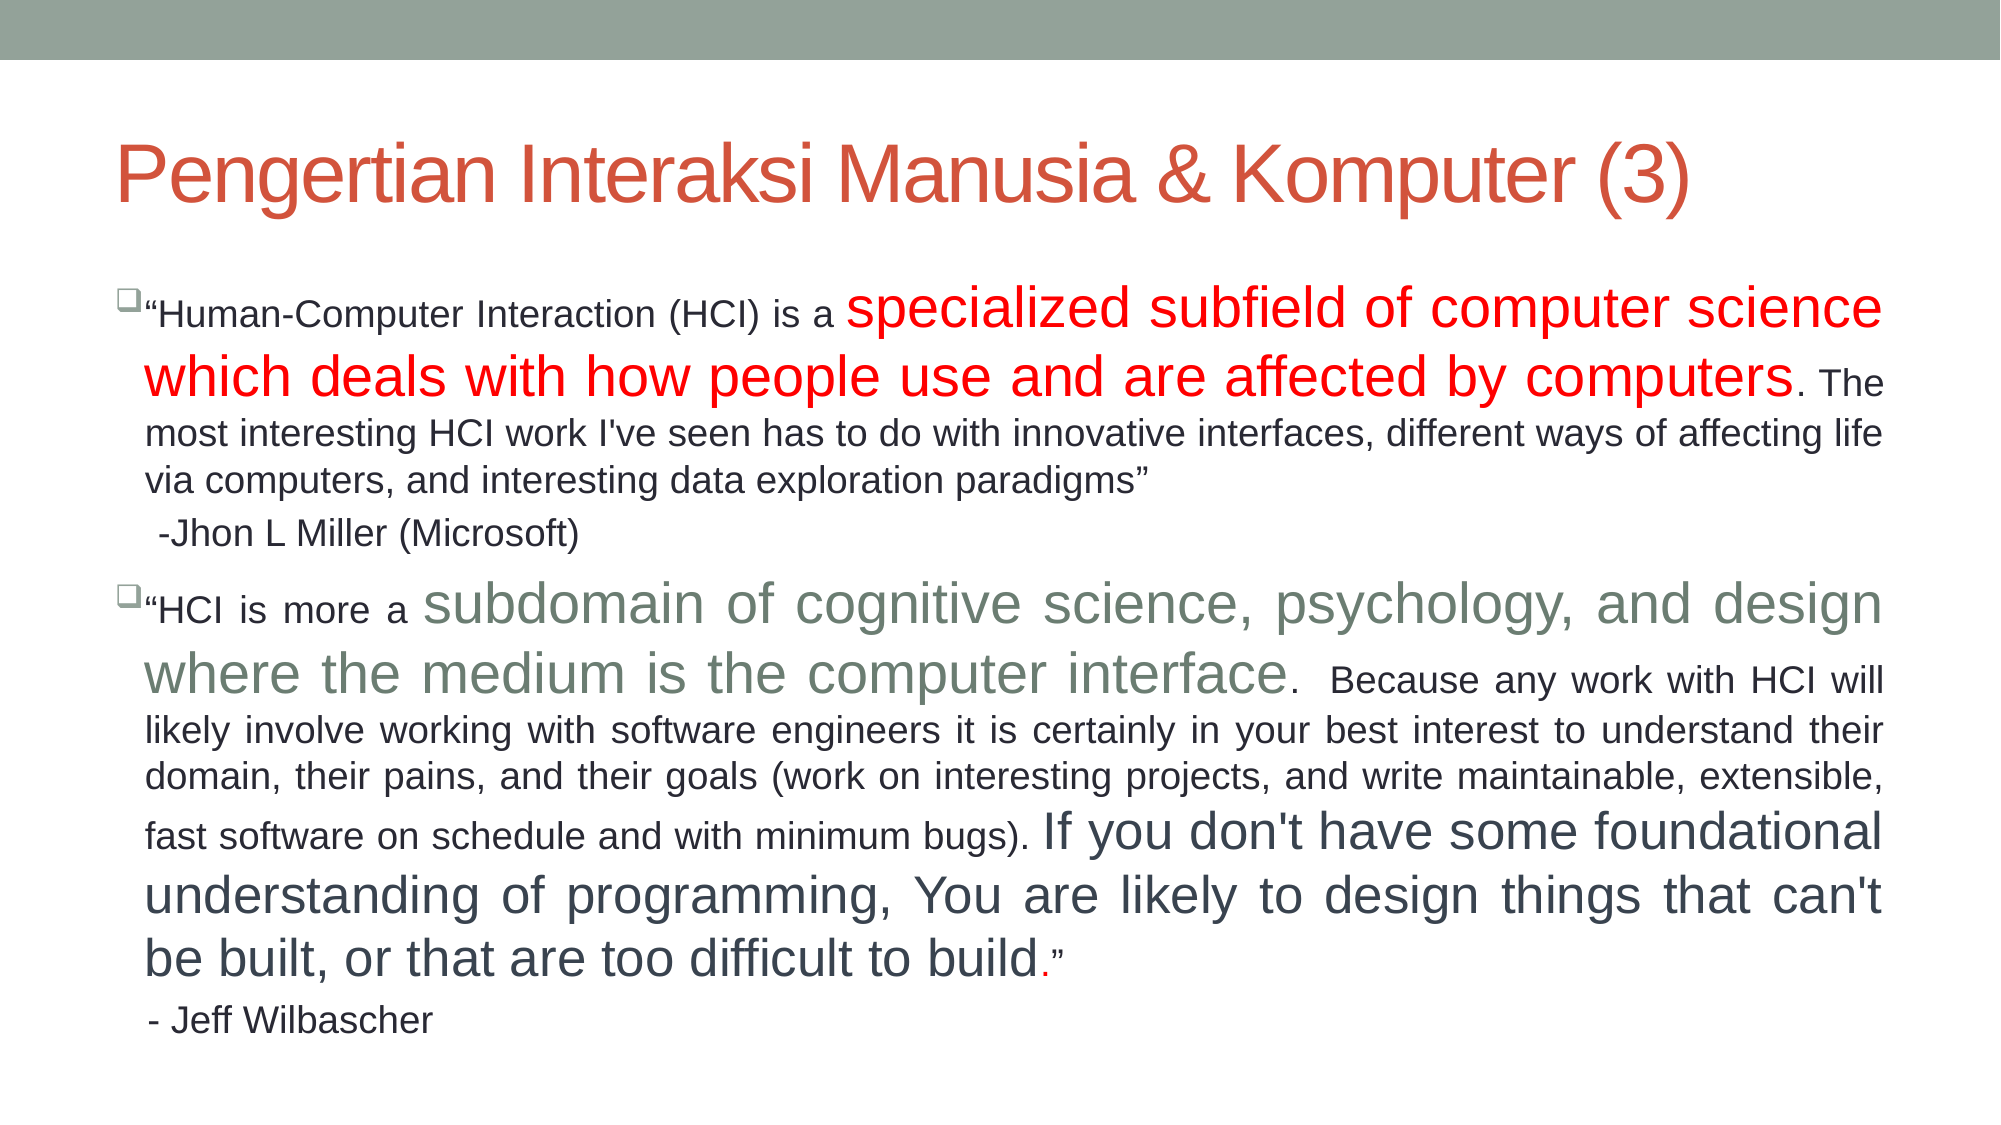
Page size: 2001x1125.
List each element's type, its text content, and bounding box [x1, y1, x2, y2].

title Pengertian Interaksi Manusia & Komputer (3) [99, 87, 1900, 250]
list “Human-Computer Interaction (HCI) is a specialized subfield of computer science which deals with how people use and are affected by computers. The most interesting HCI work I've seen has to do with innovative interfaces, different ways of affecting life via computers, and interesting data exploration paradigms” -Jhon L Miller (Microsoft) “HCI is more a subdomain of cognitive science, psychology, and design where the medium is the computer interface. Because any work with HCI will likely involve working with software engineers it is certainly in your best interest to understand their domain, their pains, and their goals (work on interesting projects, and write maintainable, extensible, fast software on schedule and with minimum bugs). If you don't have some foundational understanding of programming, You are likely to design things that can't be built, or that are too difficult to build.” - Jeff Wilbascher [99, 262, 1900, 1063]
